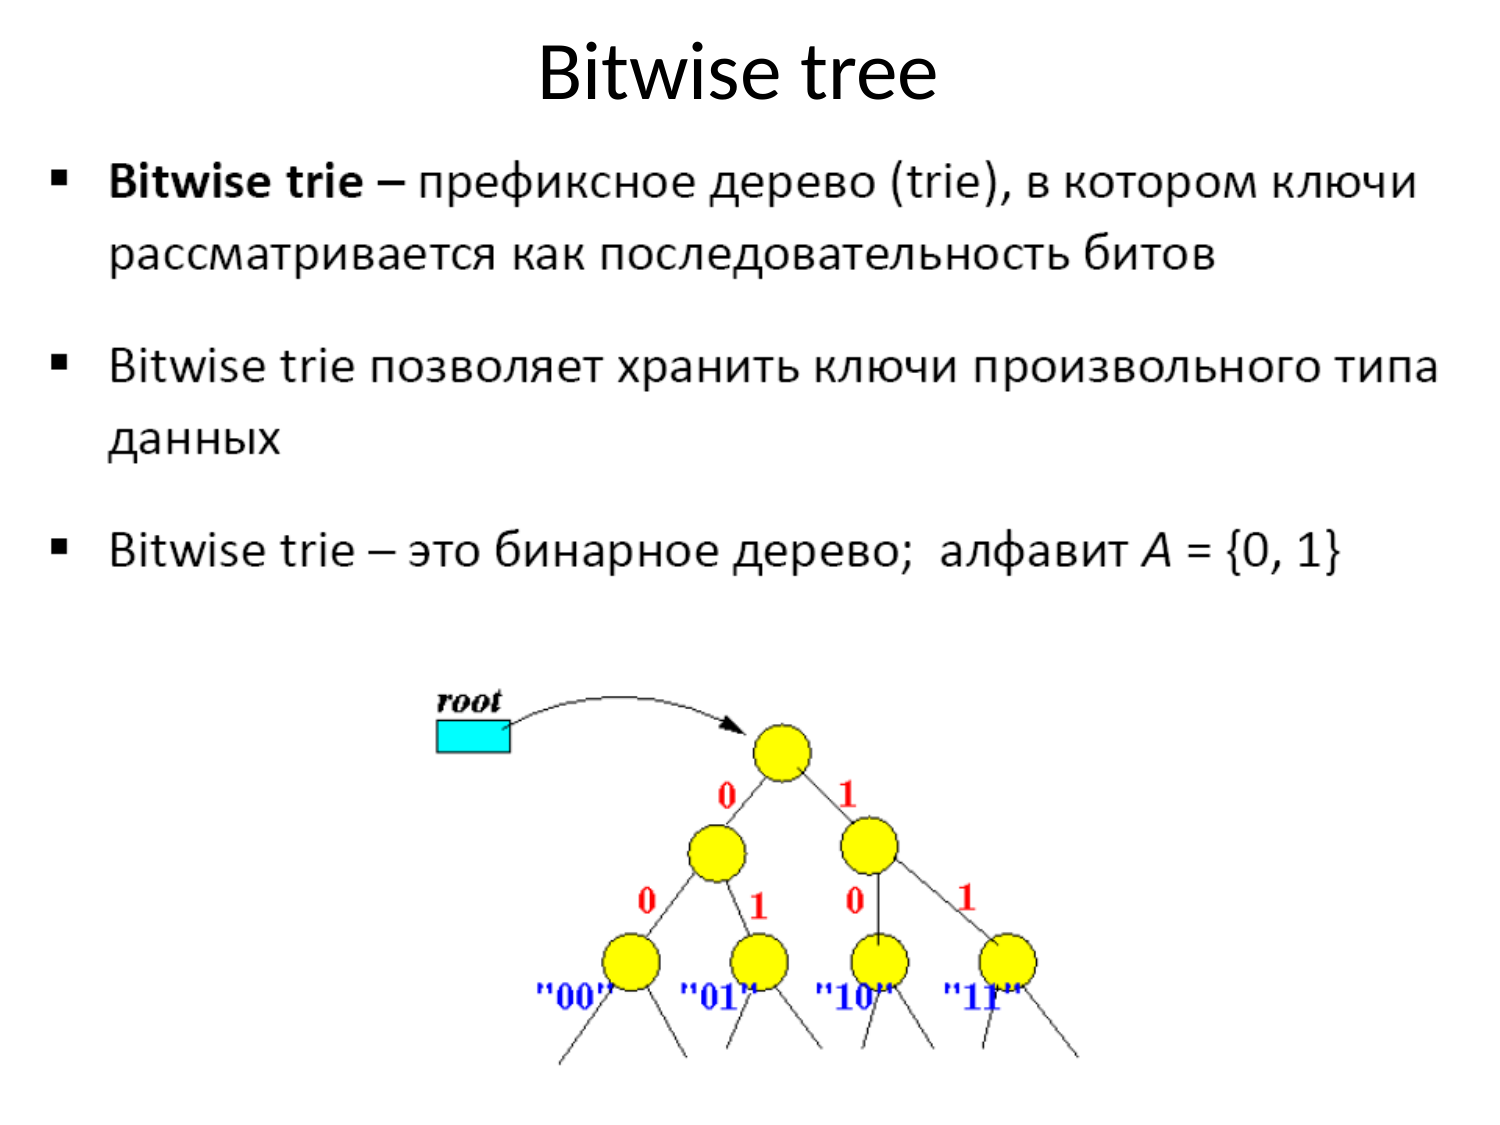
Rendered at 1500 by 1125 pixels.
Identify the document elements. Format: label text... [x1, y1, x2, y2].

text_box Bitwise tree [17, 9, 1497, 125]
picture [38, 136, 1462, 1082]
